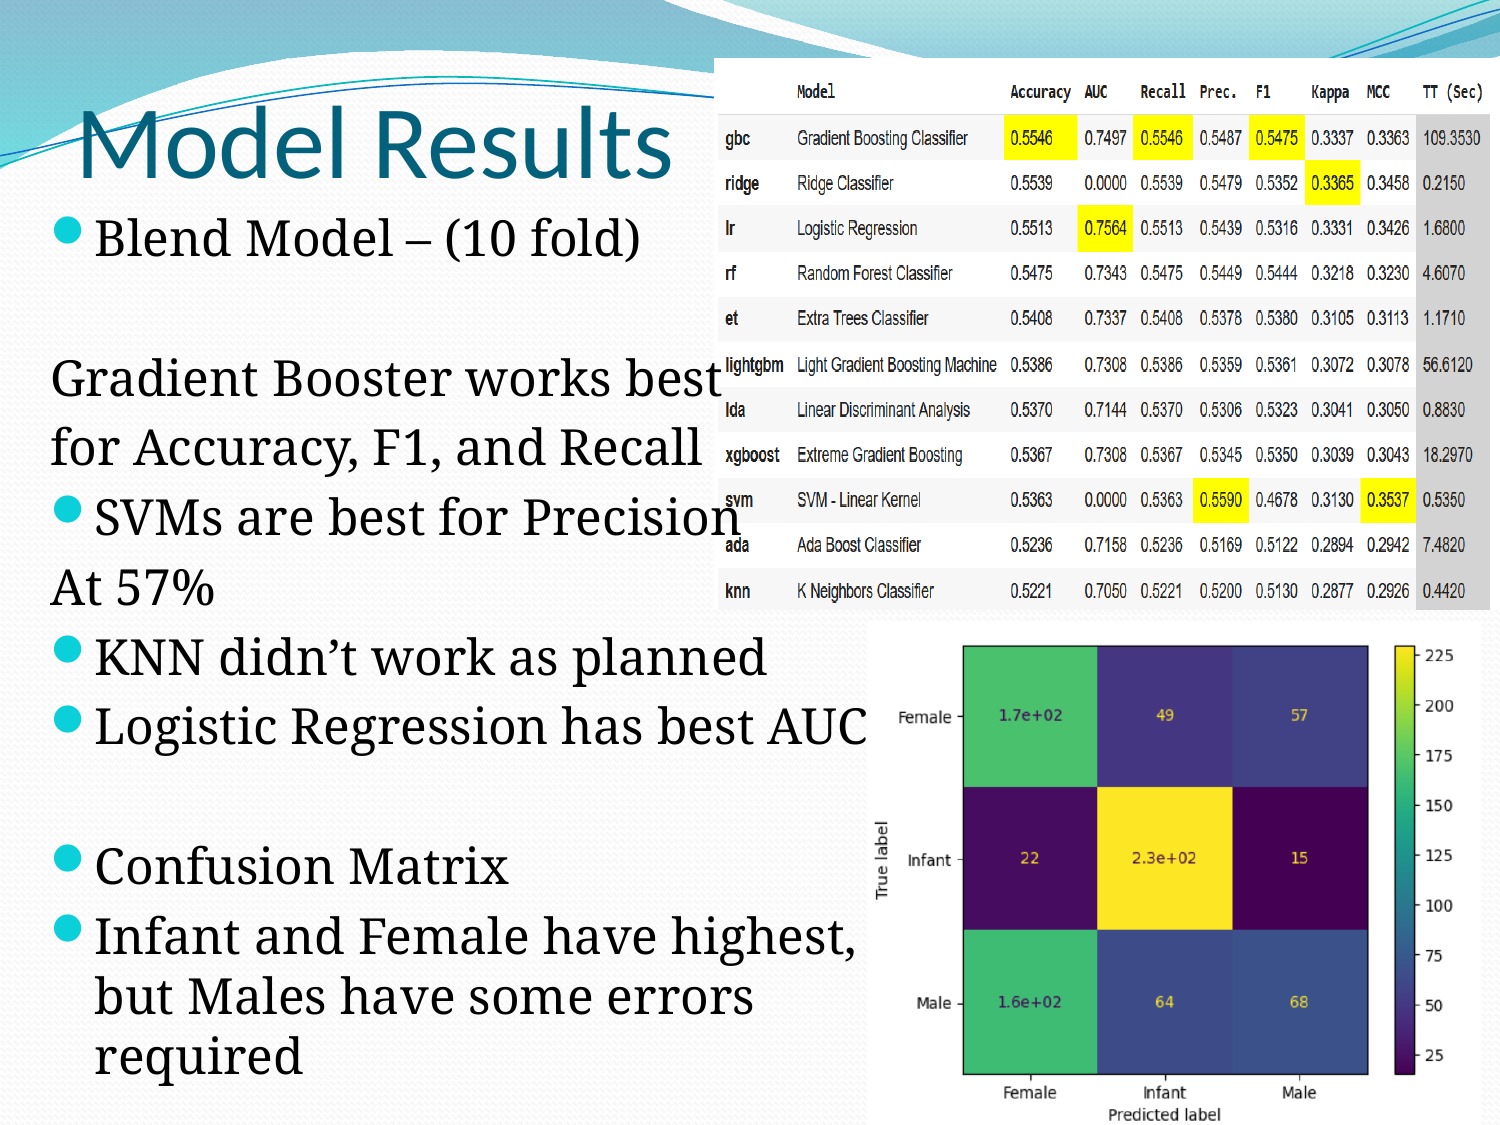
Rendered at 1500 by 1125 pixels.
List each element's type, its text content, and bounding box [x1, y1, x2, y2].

picture [866, 620, 1481, 1125]
picture [714, 58, 1500, 610]
title Model Results [75, 23, 1425, 199]
list Blend Model – (10 fold) Gradient Booster works best for Accuracy, F1, and Recall SVMs are best for Precision At 57% KNN didn’t work as planned Logistic Regression has best AUC Confusion Matrix Infant and Female have highest, but Males have some errors required [35, 199, 861, 1102]
